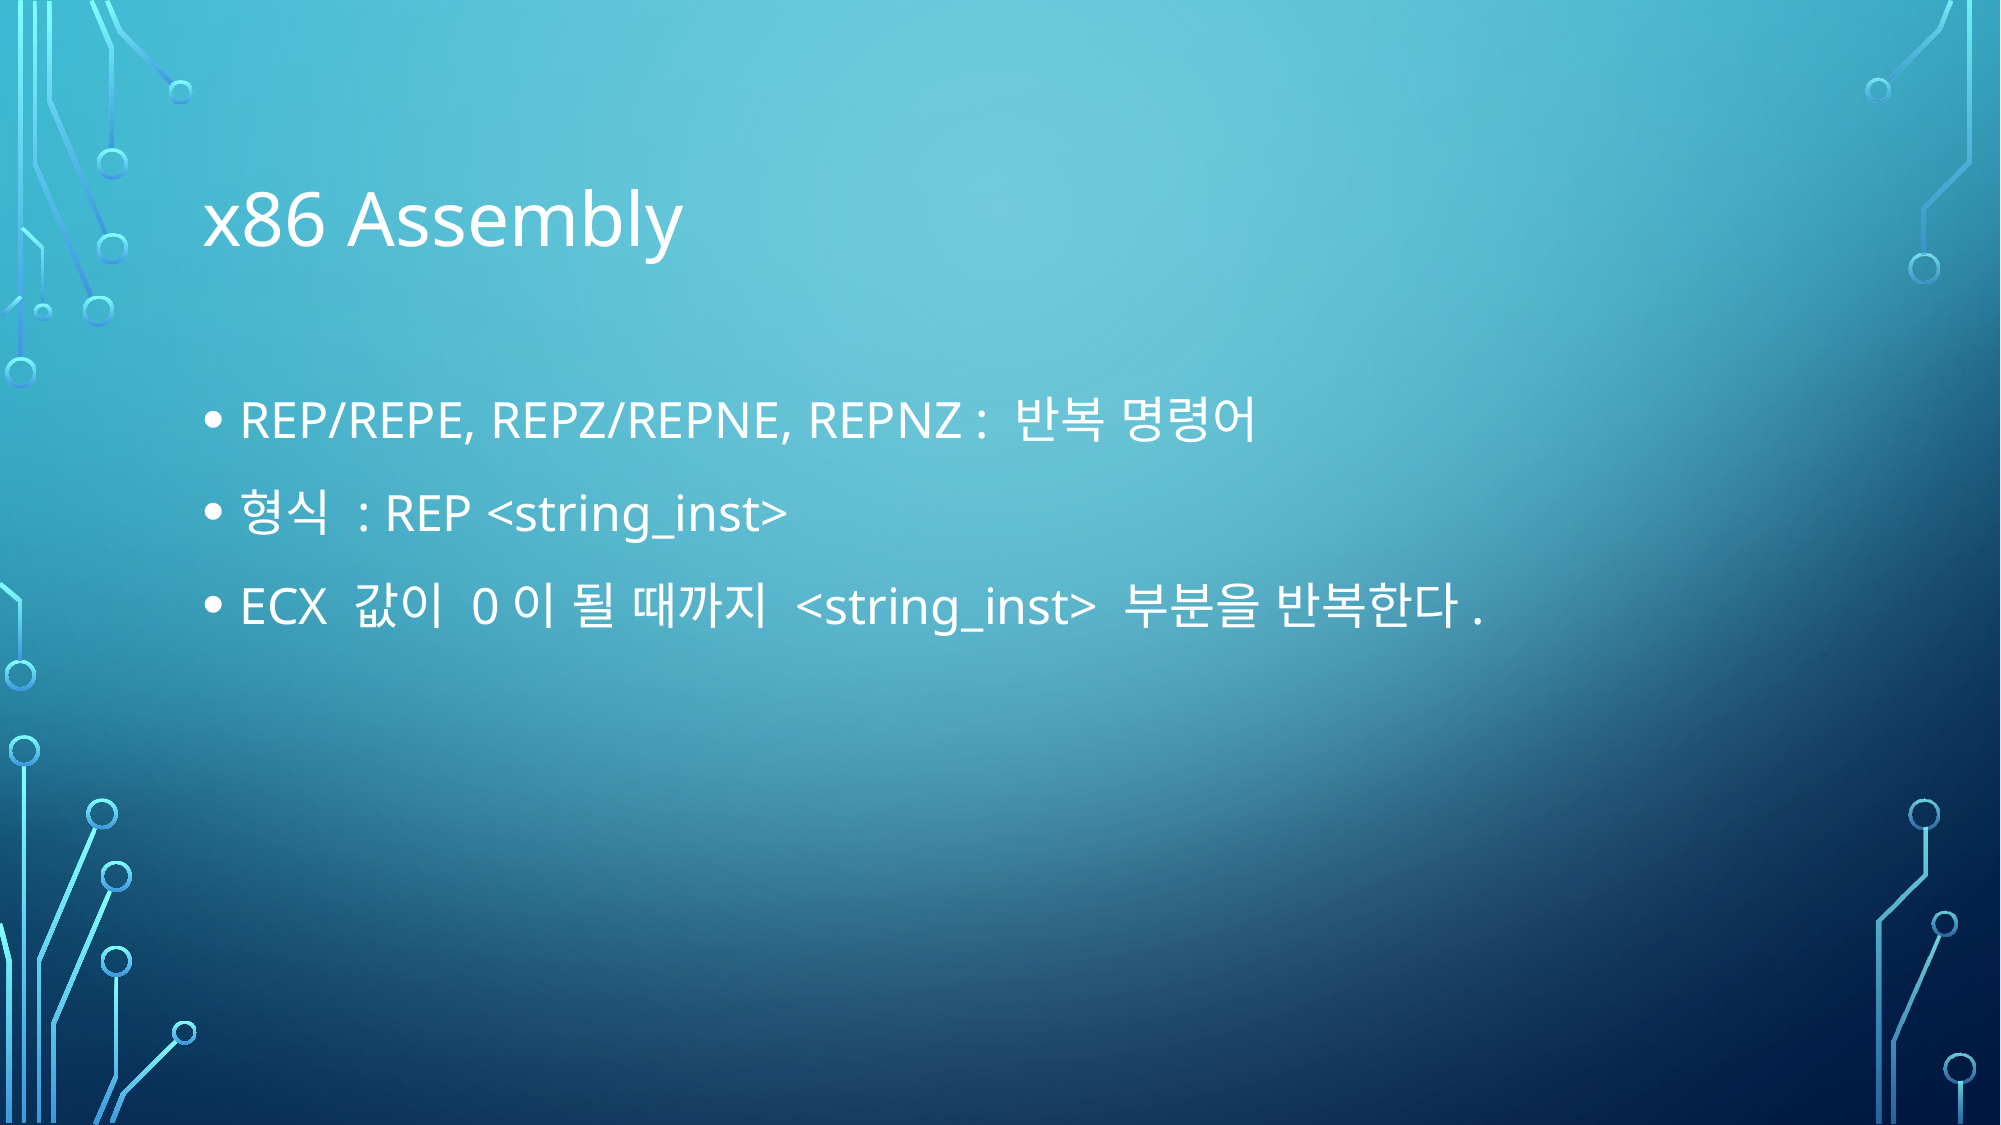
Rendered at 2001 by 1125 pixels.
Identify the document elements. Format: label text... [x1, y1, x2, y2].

title x86 Assembly [187, 101, 1813, 344]
list REP/REPE, REPZ/REPNE, REPNZ : 반복 명령어 형식 : REP <string_inst> ECX 값이 0이 될 때까지 <string_inst> 부분을 반복한다. [187, 369, 1813, 950]
